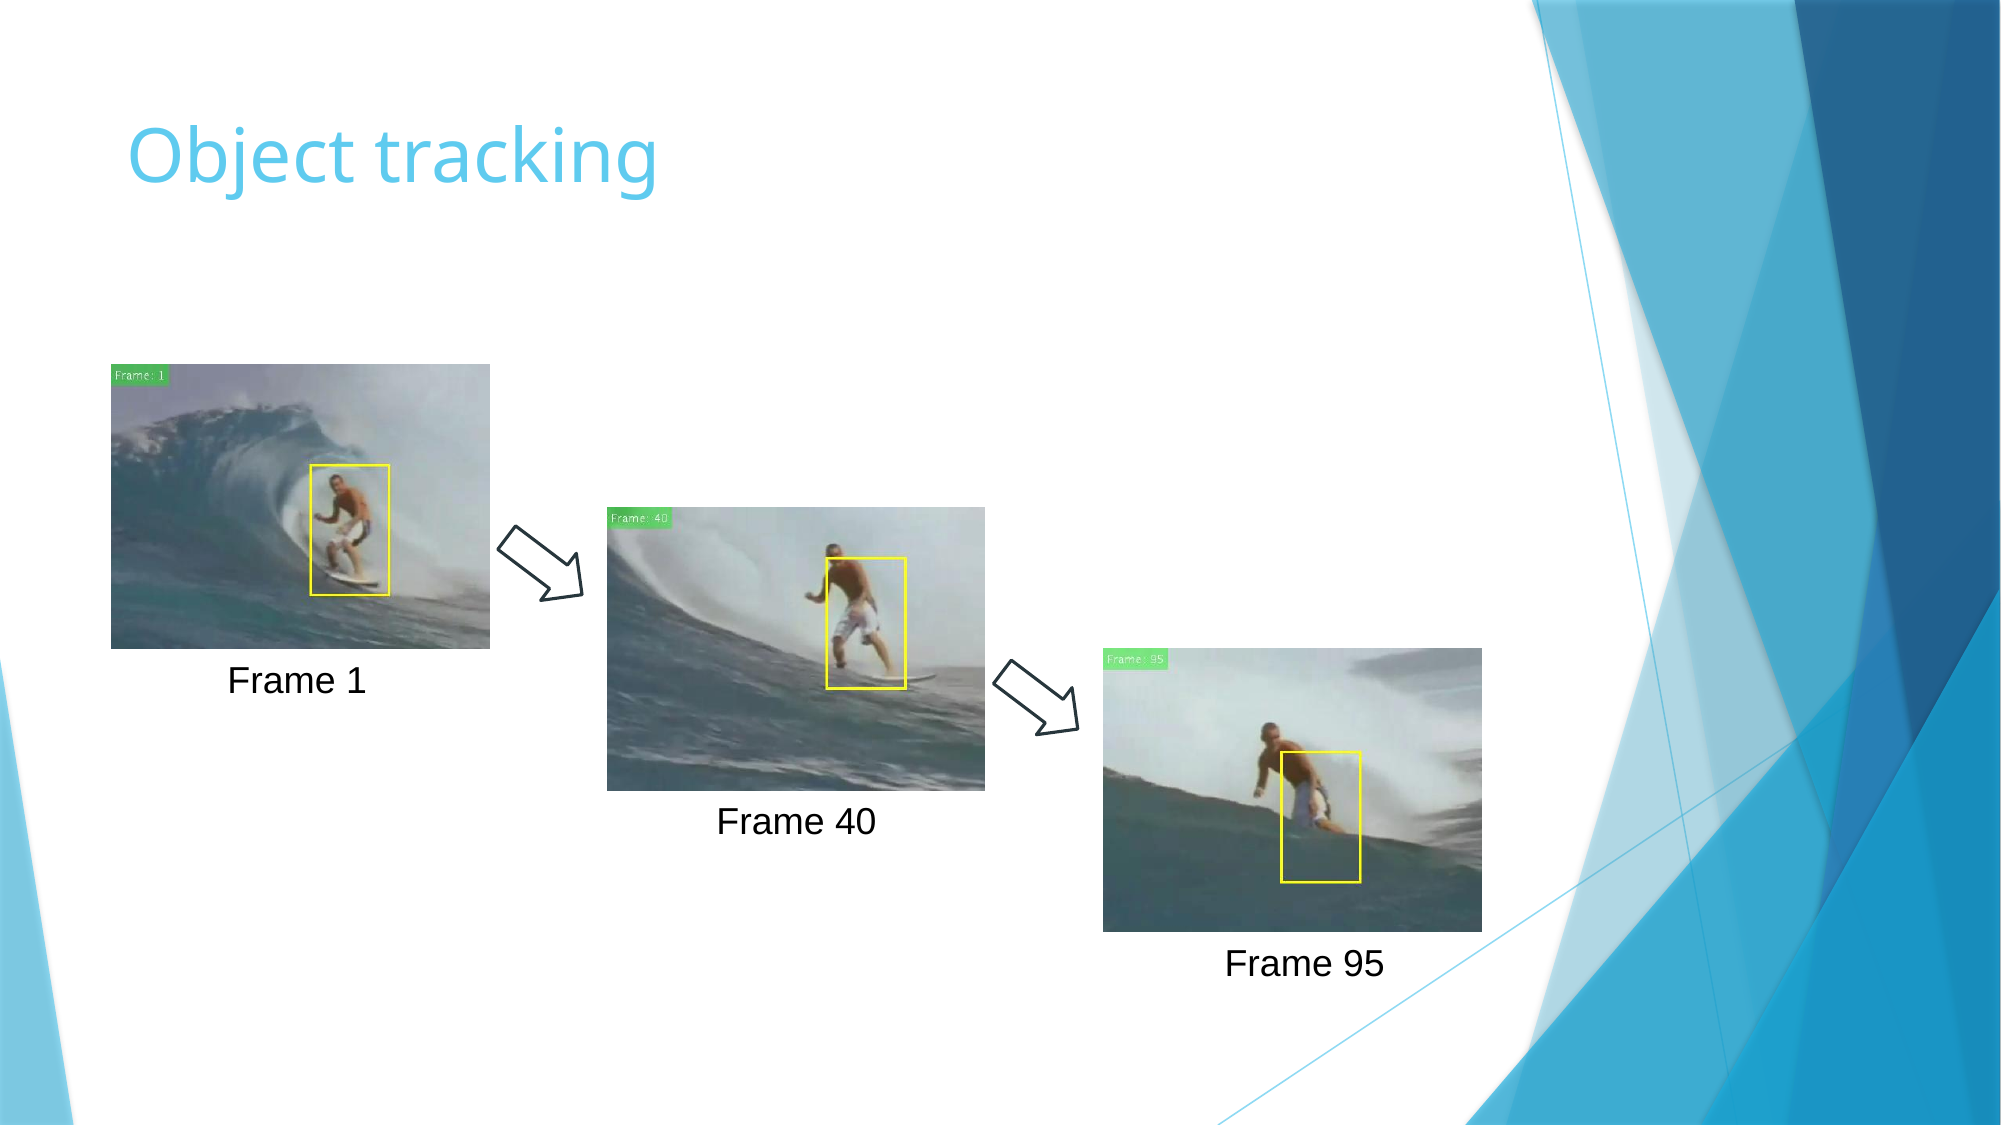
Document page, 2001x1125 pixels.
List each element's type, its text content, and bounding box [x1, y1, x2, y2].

picture [607, 507, 985, 791]
text_box [992, 658, 1080, 737]
picture [110, 364, 490, 649]
text_box Frame 1 [212, 659, 402, 708]
title Object tracking [111, 99, 1522, 317]
picture [1102, 647, 1482, 933]
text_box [523, 530, 620, 602]
text_box Frame 95 [1209, 941, 1423, 992]
text_box Frame 40 [701, 800, 915, 850]
